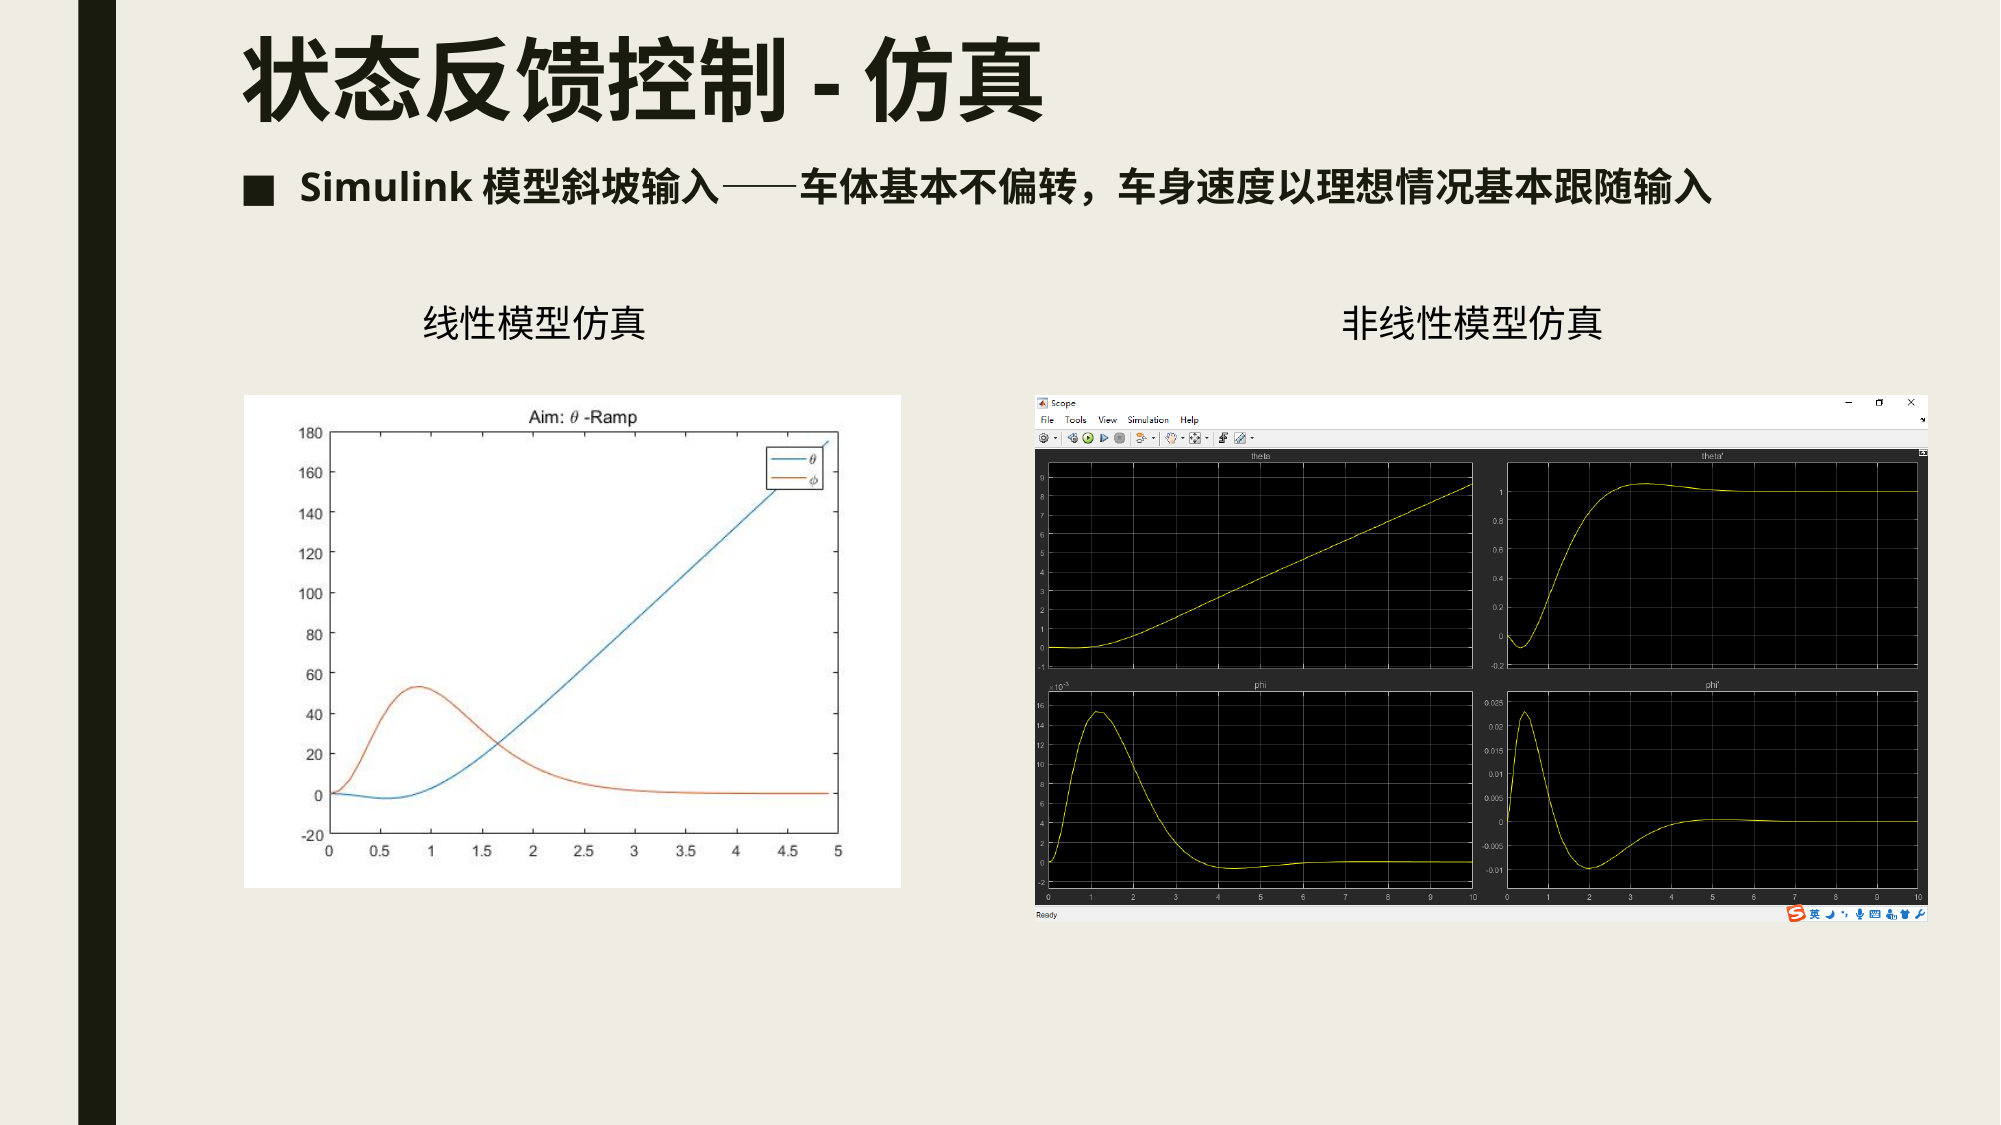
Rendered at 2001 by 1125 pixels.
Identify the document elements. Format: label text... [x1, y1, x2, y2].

picture [244, 395, 901, 888]
text_box 线性模型仿真 [407, 292, 663, 352]
title 状态反馈控制-仿真 [225, 29, 1800, 153]
picture [1035, 395, 1928, 922]
text_box 非线性模型仿真 [1326, 292, 1619, 352]
list Simulink模型斜坡输入——车体基本不偏转，车身速度以理想情况基本跟随输入 [225, 158, 1800, 259]
